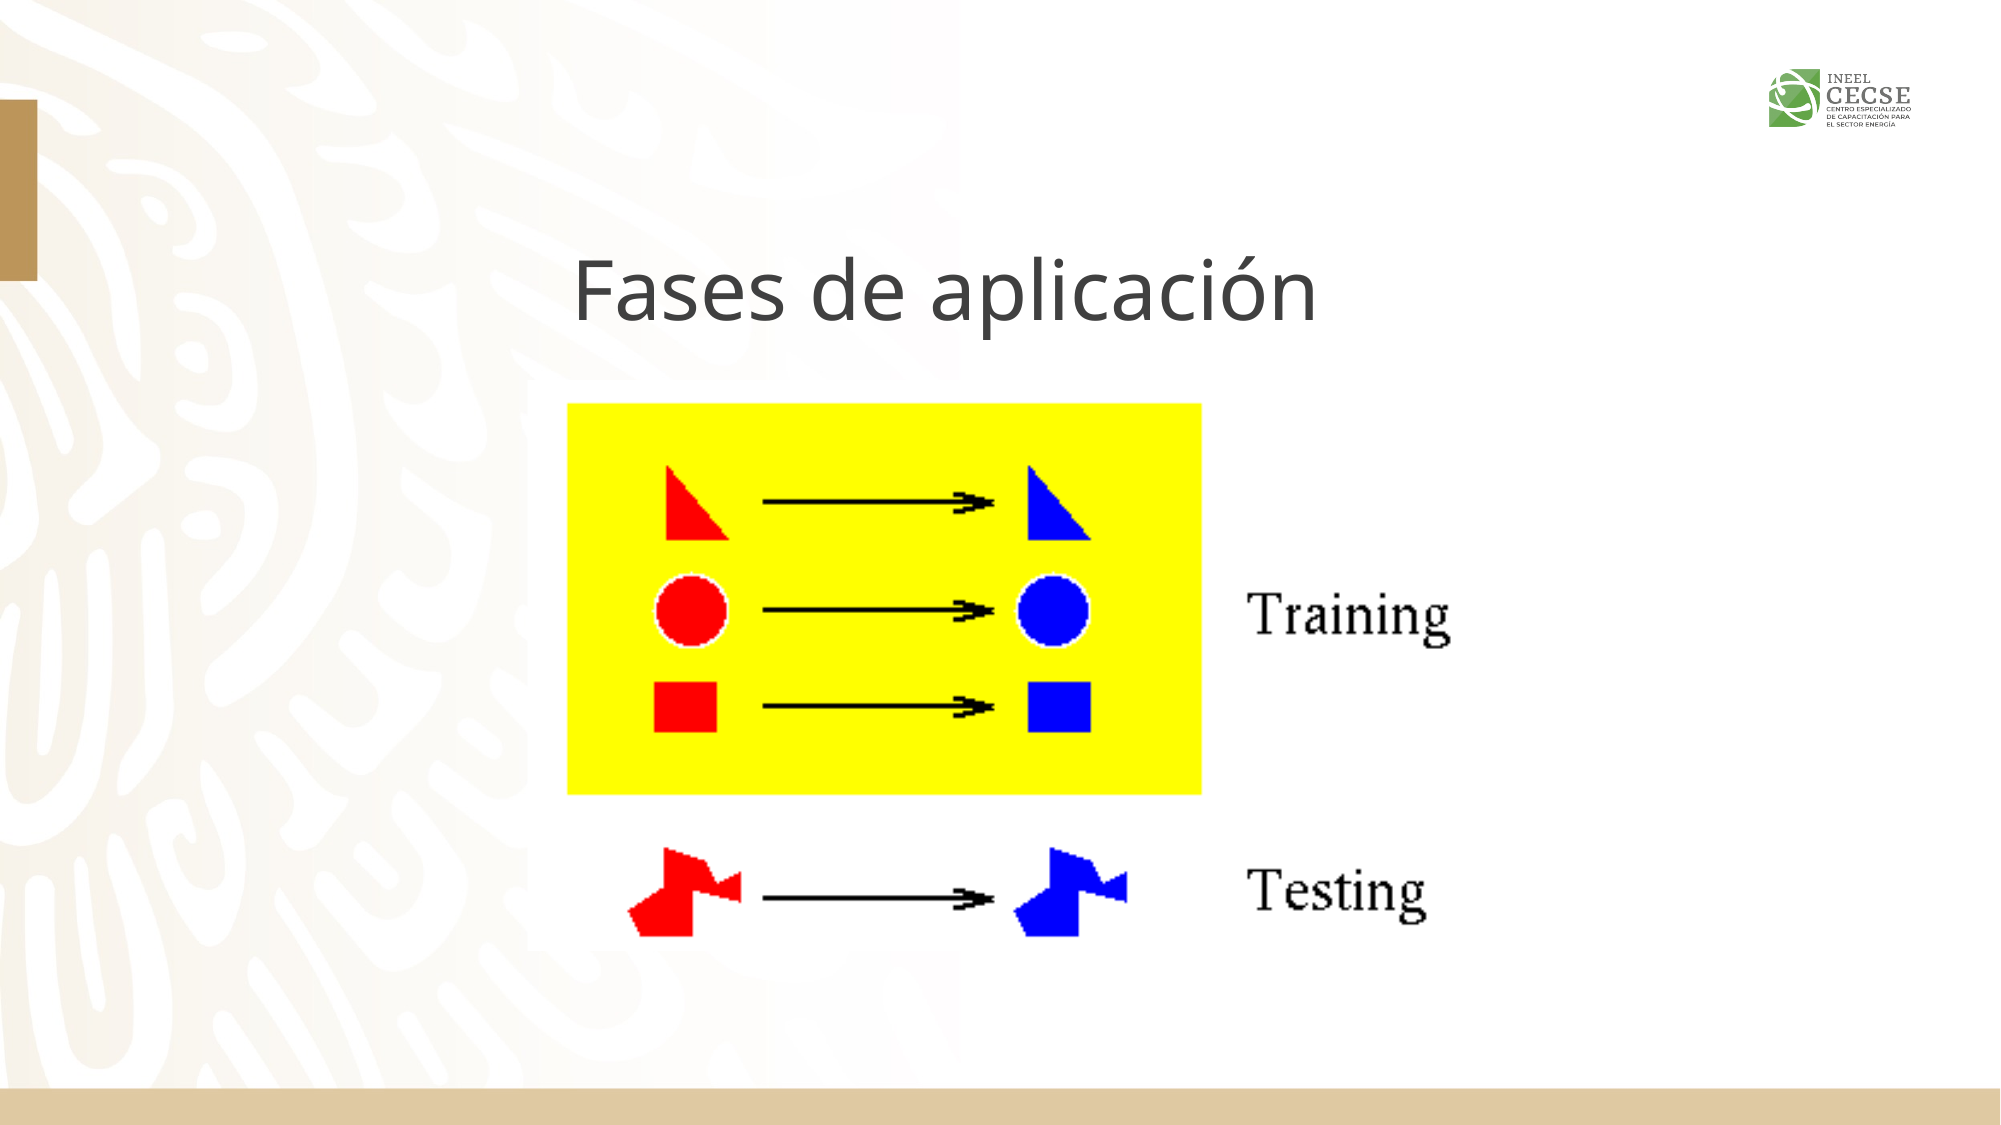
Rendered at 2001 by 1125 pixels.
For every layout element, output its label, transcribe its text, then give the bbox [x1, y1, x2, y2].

title Fases de aplicación [441, 242, 1451, 321]
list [527, 380, 1473, 951]
picture [0, 0, 2001, 1125]
